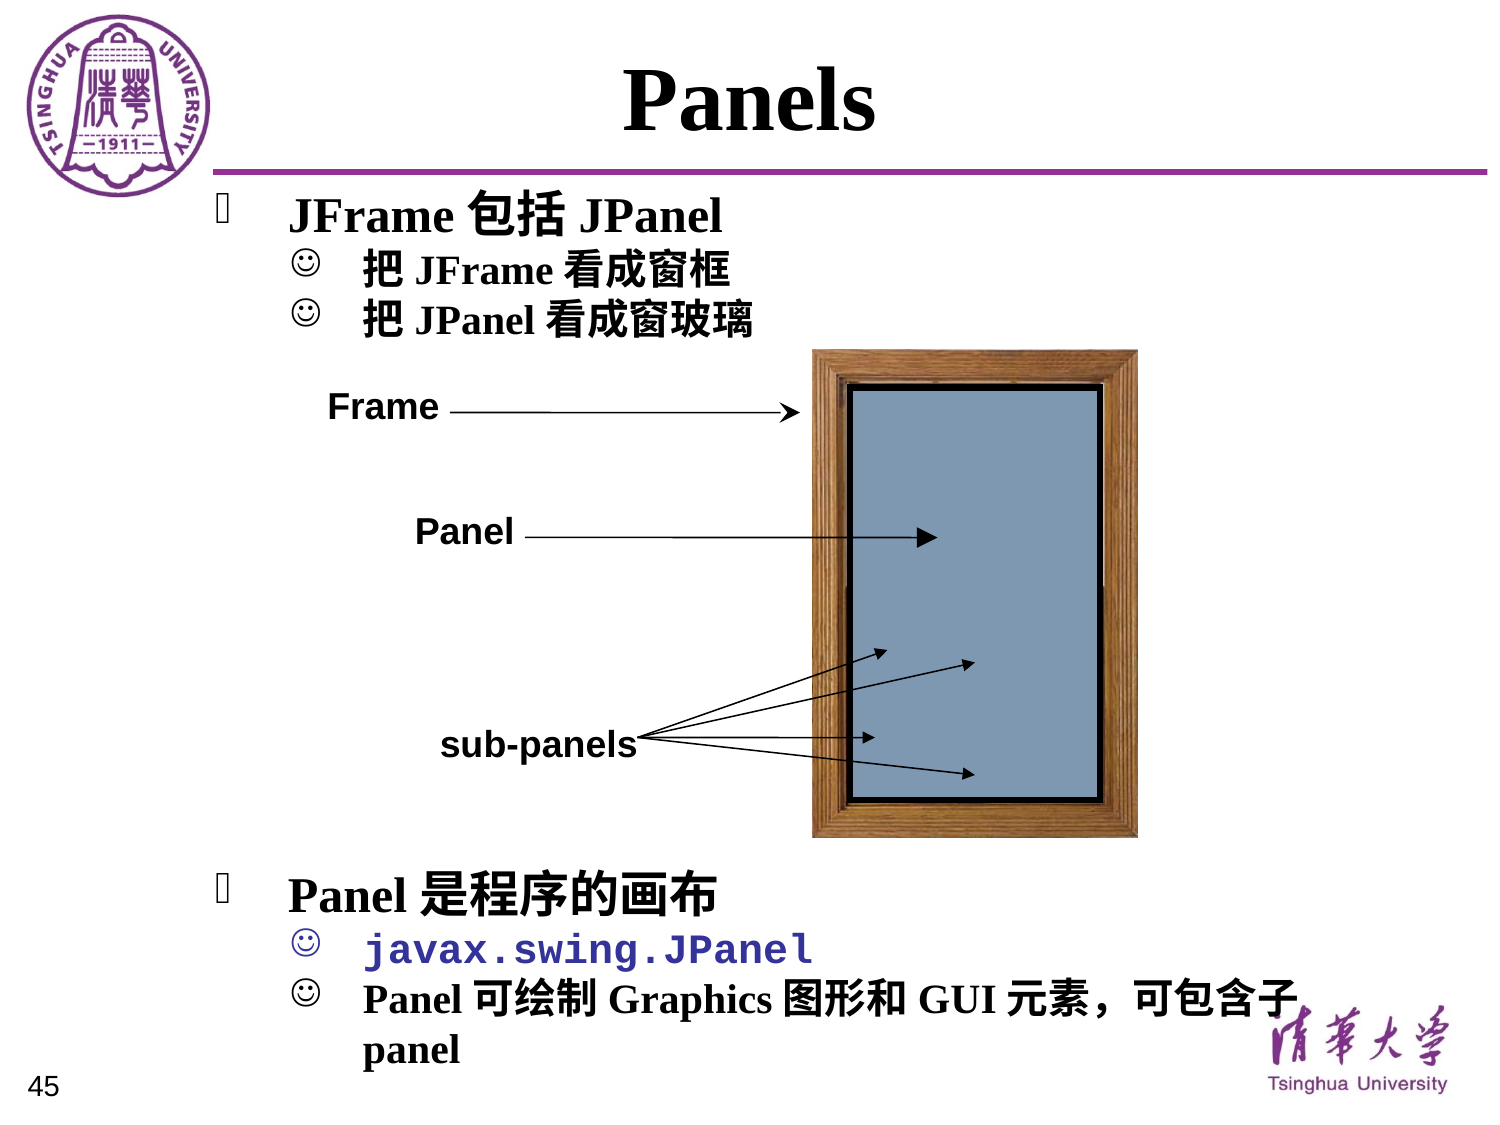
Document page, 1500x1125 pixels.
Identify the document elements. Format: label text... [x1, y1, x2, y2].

text_box sub-panels [424, 712, 663, 773]
title Panels [24, 37, 1476, 151]
picture [24, 12, 213, 37]
footer 45 [12, 1059, 176, 1125]
picture [812, 349, 1138, 838]
text_box Panel [399, 499, 600, 560]
picture [1262, 999, 1454, 1101]
picture [24, 151, 213, 200]
text_box JFrame包括JPanel 把JFrame看成窗框 把JPanel看成窗玻璃 Panel是程序的画布 javax.swing.JPanel Panel可绘制Graphics图形和GUI元素，可包含子panel [200, 174, 1363, 1063]
text_box Frame [312, 374, 513, 435]
text_box [779, 402, 800, 423]
